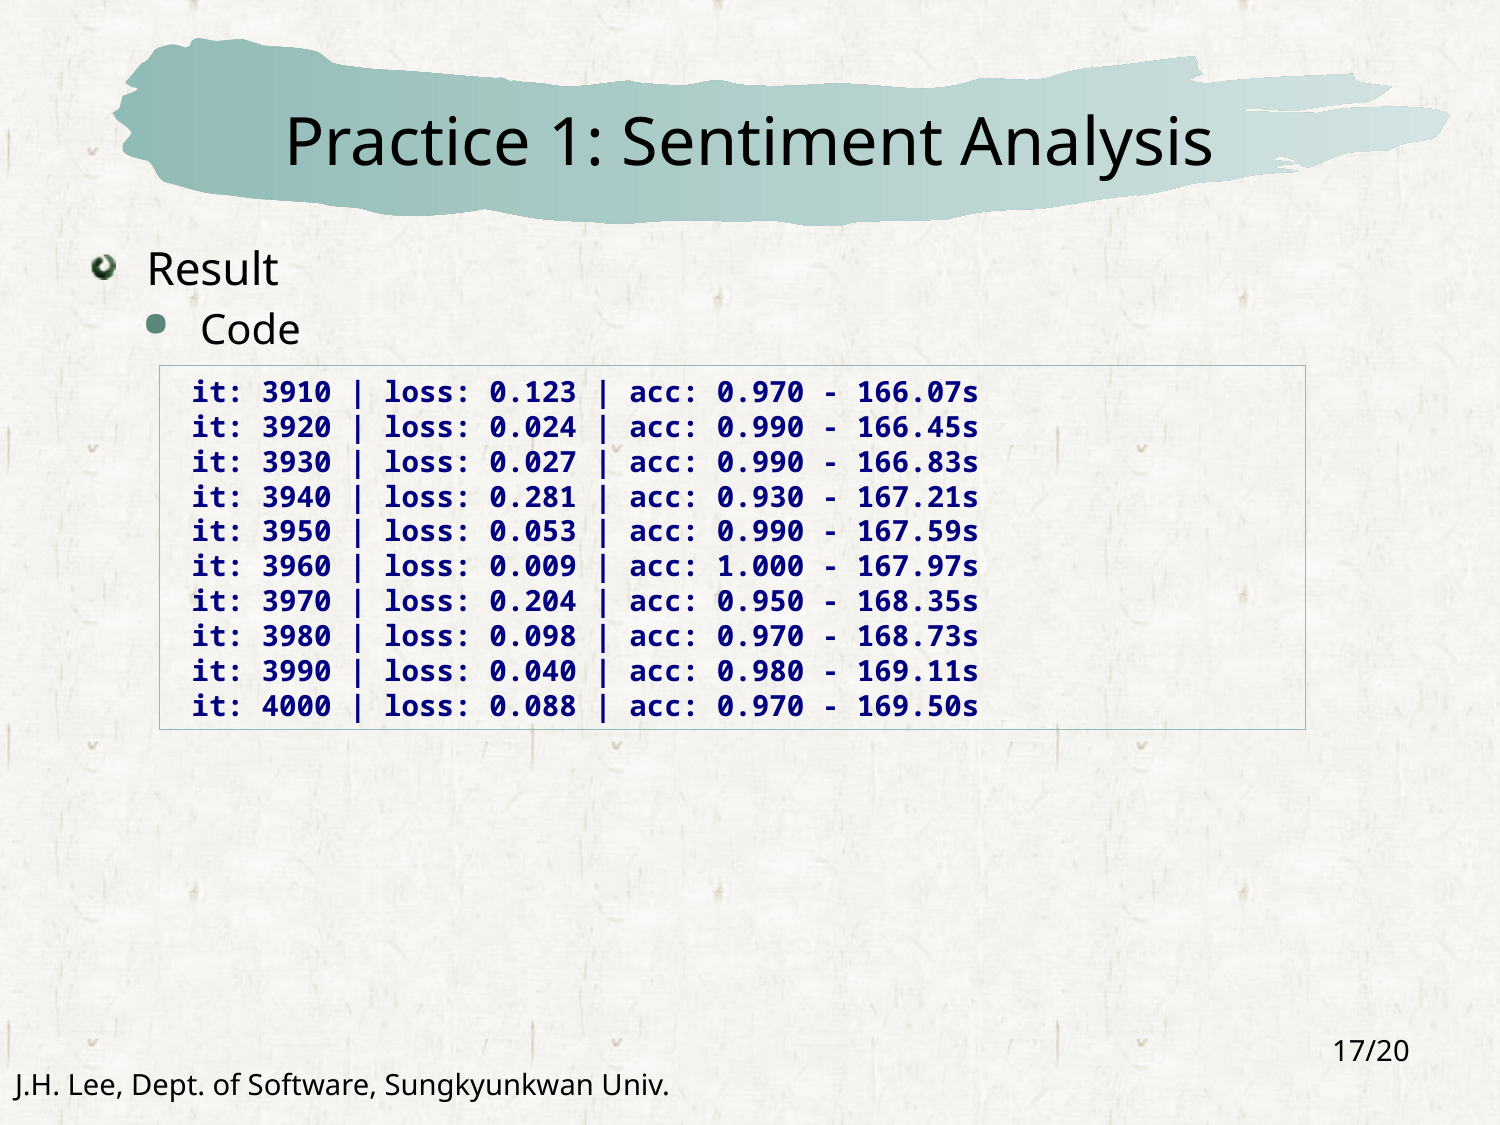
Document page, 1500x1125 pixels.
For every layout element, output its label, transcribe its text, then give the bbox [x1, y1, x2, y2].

picture [0, 0, 1500, 1125]
title Practice 1: Sentiment Analysis [75, 45, 1425, 231]
slide_number 17/20 [1074, 1024, 1426, 1103]
text_box it: 3910 | loss: 0.123 | acc: 0.970 - 166.07s it: 3920 | loss: 0.024 | acc: 0.990 - 166.45s it: 3930 | loss: 0.027 | acc: 0.990 - 166.83s it: 3940 | loss: 0.281 | acc: 0.930 - 167.21s it: 3950 | loss: 0.053 | acc: 0.990 - 167.59s it: 3960 | loss: 0.009 | acc: 1.000 - 167.97s it: 3970 | loss: 0.204 | acc: 0.950 - 168.35s it: 3980 | loss: 0.098 | acc: 0.970 - 168.73s it: 3990 | loss: 0.040 | acc: 0.980 - 169.11s it: 4000 | loss: 0.088 | acc: 0.970 - 169.50s [159, 365, 1306, 730]
list Result Code [75, 231, 1425, 1005]
footer J.H. Lee, Dept. of Software, Sungkyunkwan Univ. [0, 1058, 762, 1102]
